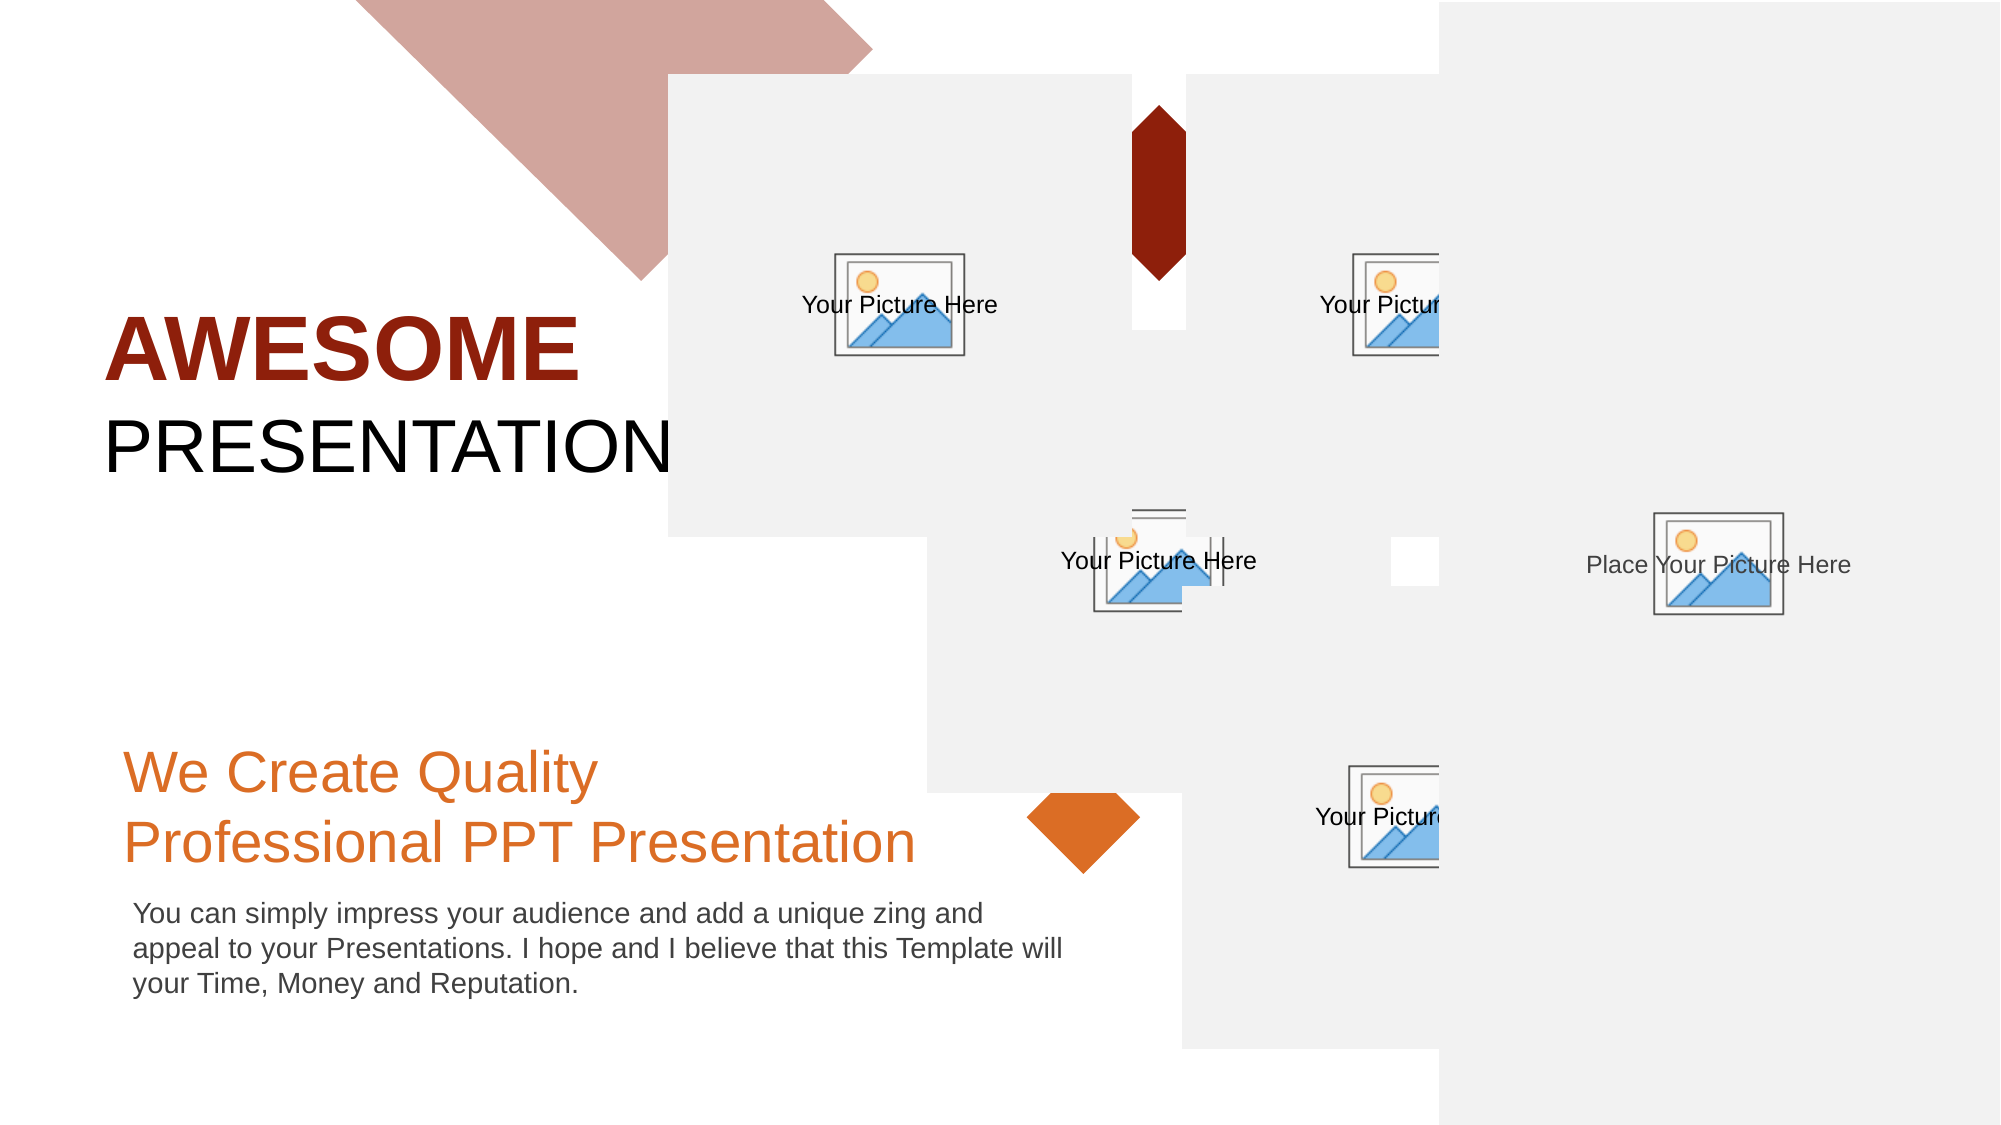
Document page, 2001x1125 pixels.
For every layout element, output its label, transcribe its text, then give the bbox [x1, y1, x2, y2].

picture [668, 2, 2000, 1125]
text_box [1132, 103, 1186, 283]
text_box We Create Quality Professional PPT Presentation [117, 734, 974, 875]
text_box You can simply impress your audience and add a unique zing and appeal to your Presentations. I hope and I believe that this Template will your Time, Money and Reputation. [117, 886, 1085, 1007]
text_box AWESOME [88, 281, 668, 389]
text_box [1025, 794, 1142, 876]
text_box [354, 0, 875, 283]
text_box PRESENTATION [88, 389, 668, 495]
